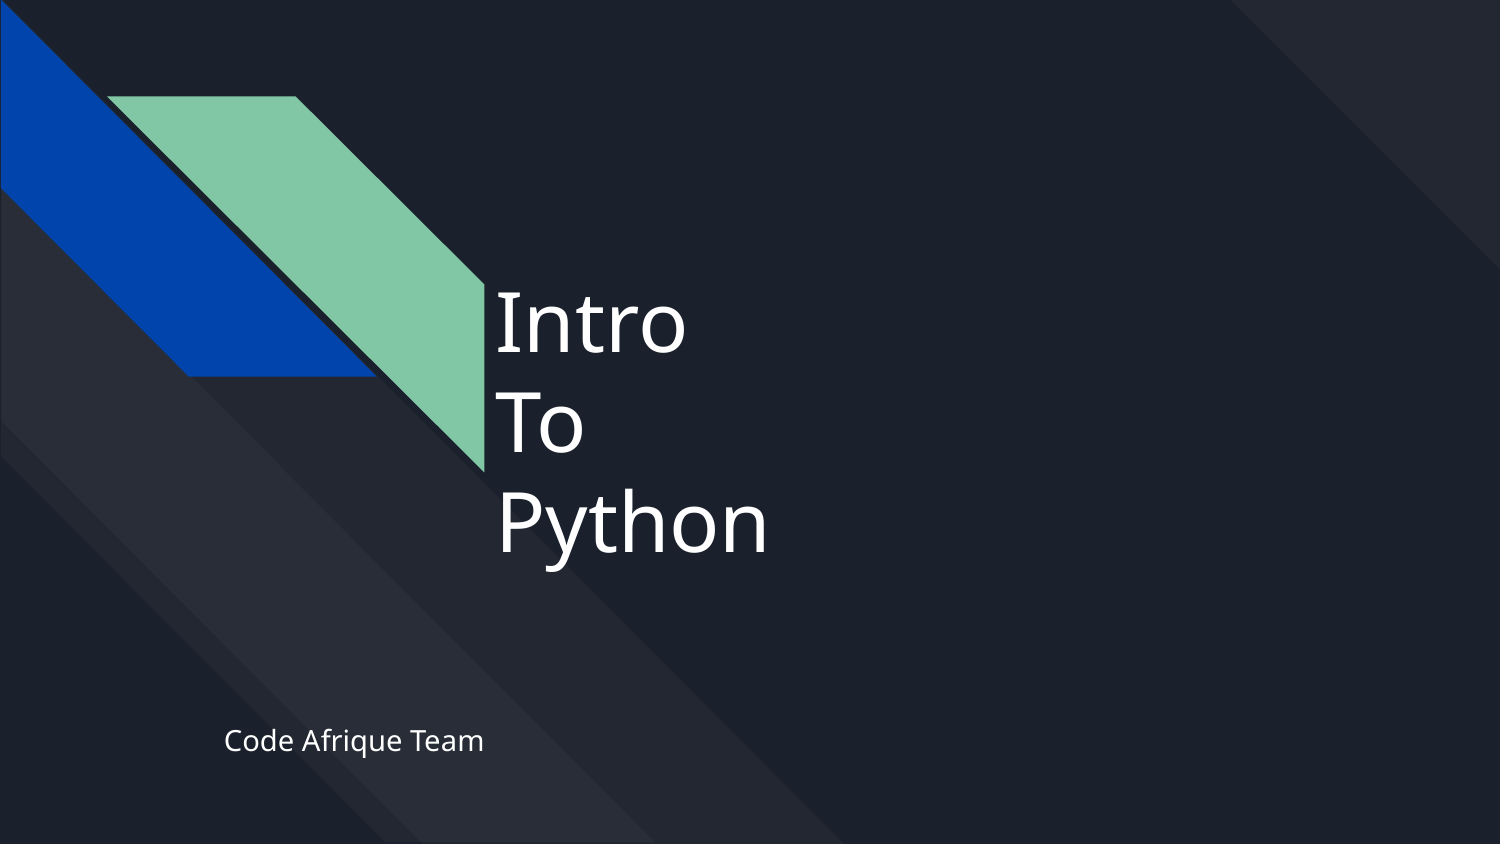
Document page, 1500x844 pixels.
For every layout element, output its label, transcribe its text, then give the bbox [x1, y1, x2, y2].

subtitle Code Afrique Team [208, 707, 956, 791]
title Intro To Python [480, 253, 1500, 677]
